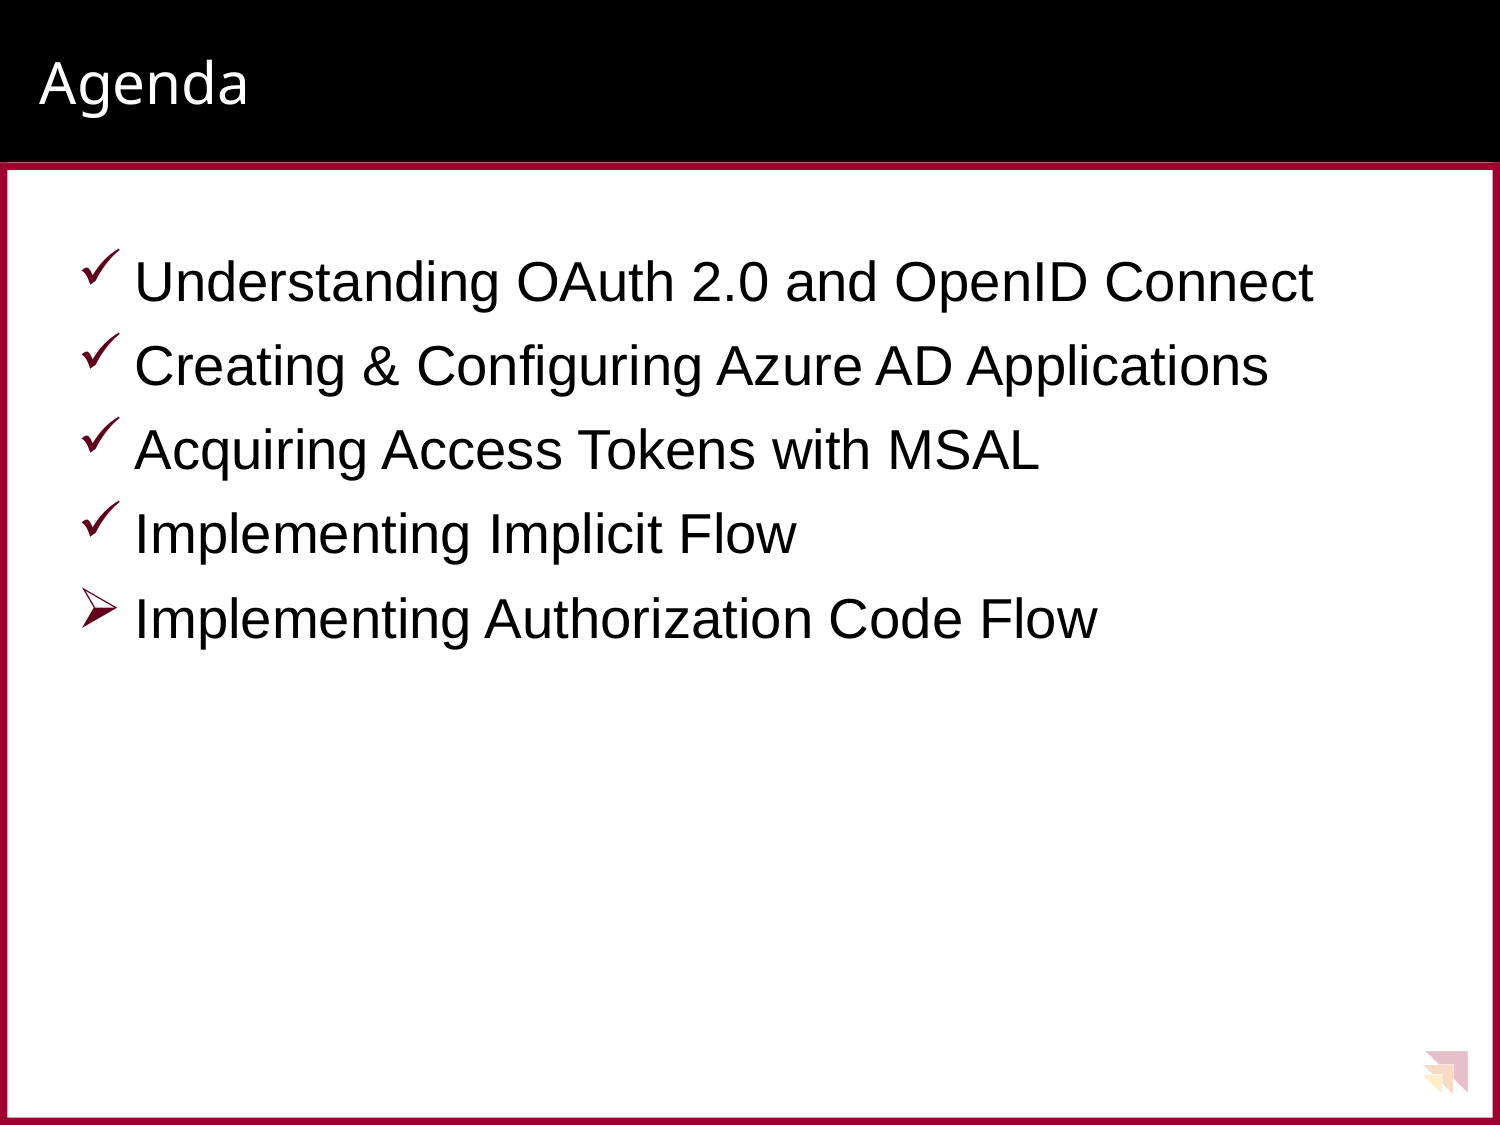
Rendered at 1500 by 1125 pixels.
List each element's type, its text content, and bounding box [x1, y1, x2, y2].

title Agenda [24, 12, 1438, 150]
list Understanding OAuth 2.0 and OpenID Connect Creating & Configuring Azure AD Applications Acquiring Access Tokens with MSAL Implementing Implicit Flow Implementing Authorization Code Flow [62, 237, 1438, 1088]
